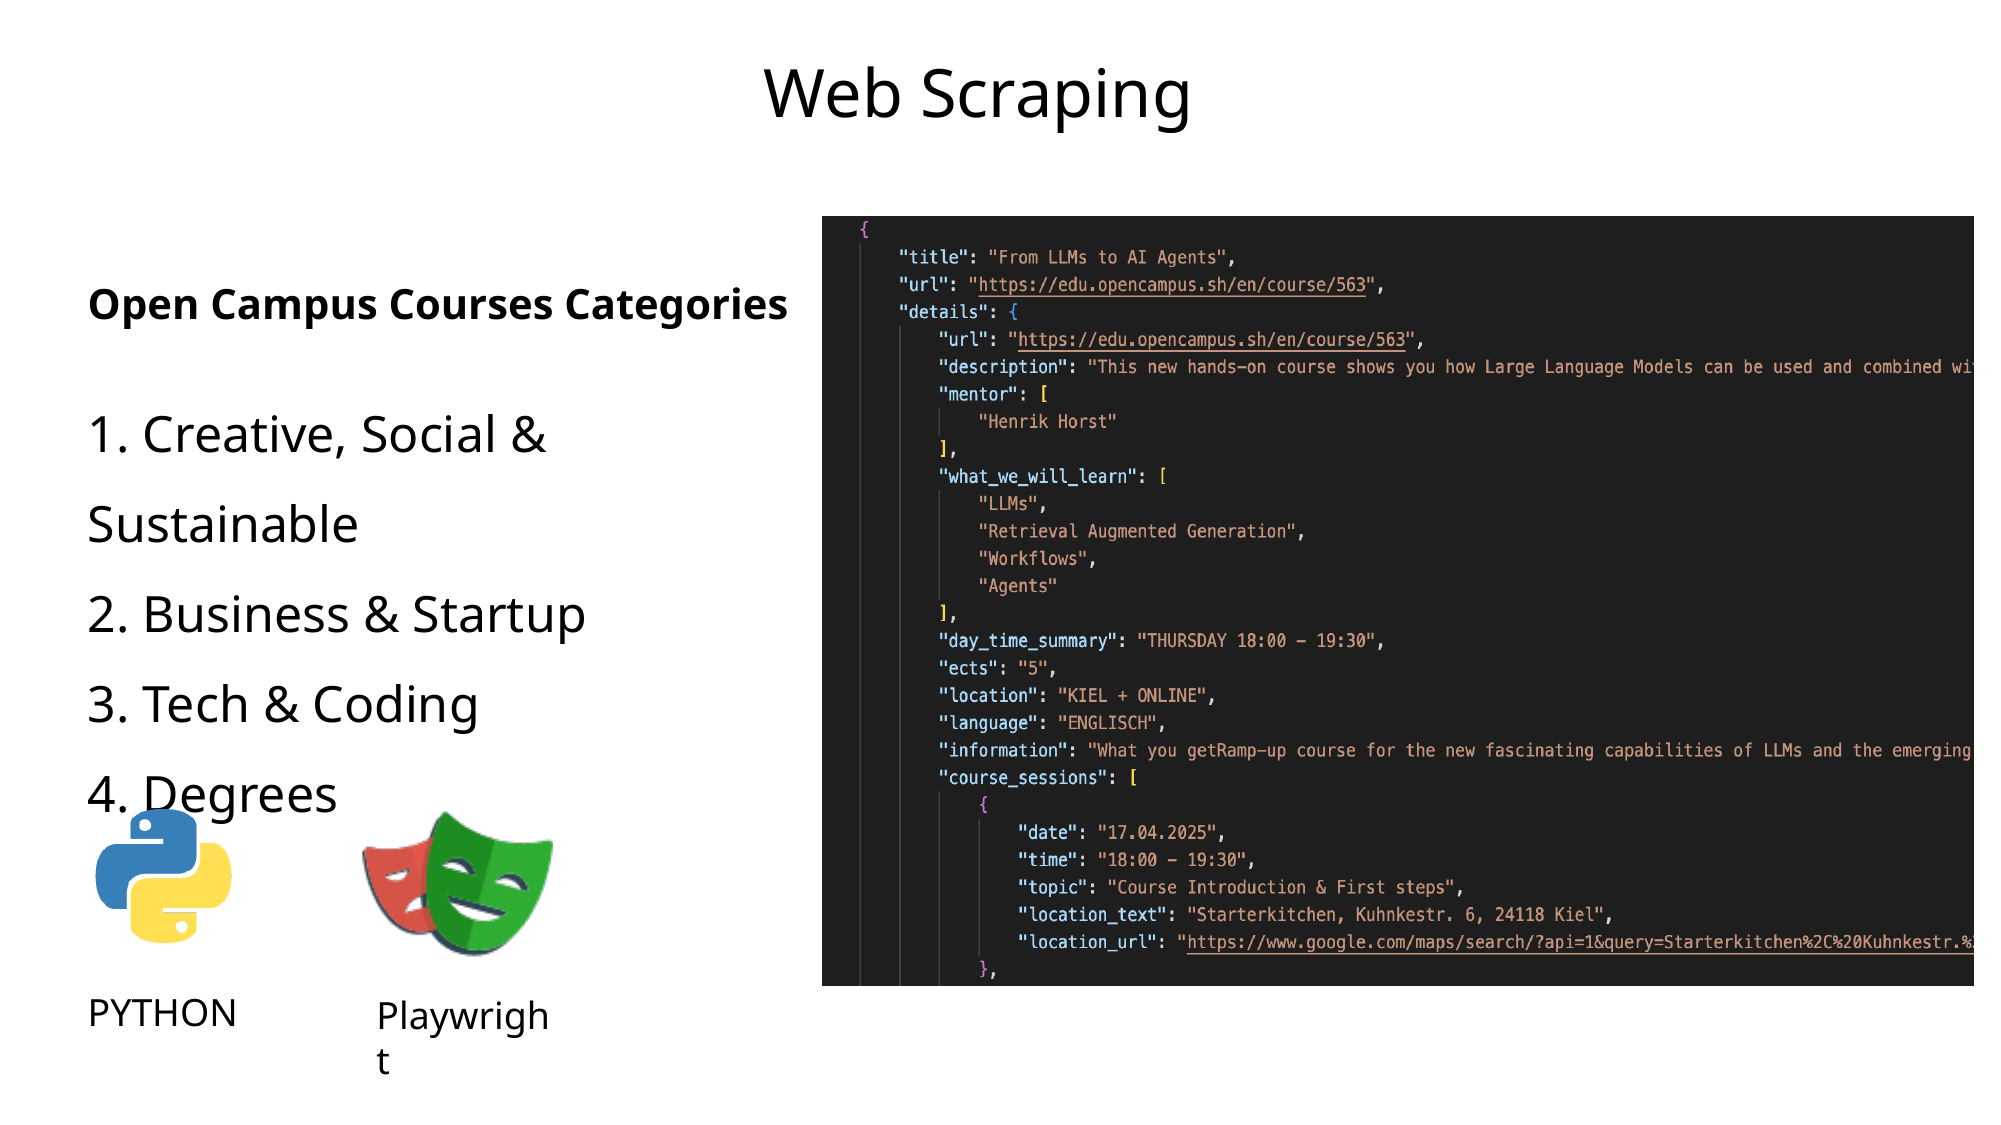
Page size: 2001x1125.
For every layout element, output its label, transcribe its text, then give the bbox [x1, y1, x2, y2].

text_box PYTHON [72, 981, 307, 1041]
picture [93, 806, 232, 945]
picture [821, 215, 1975, 986]
picture [361, 787, 556, 982]
text_box Playwright [361, 985, 577, 1090]
text_box Open Campus Courses Categories 1. Creative, Social & Sustainable 2. Business & Startup 3. Tech & Coding 4. Degrees [72, 270, 807, 876]
text_box Web Scraping [748, 43, 1300, 139]
